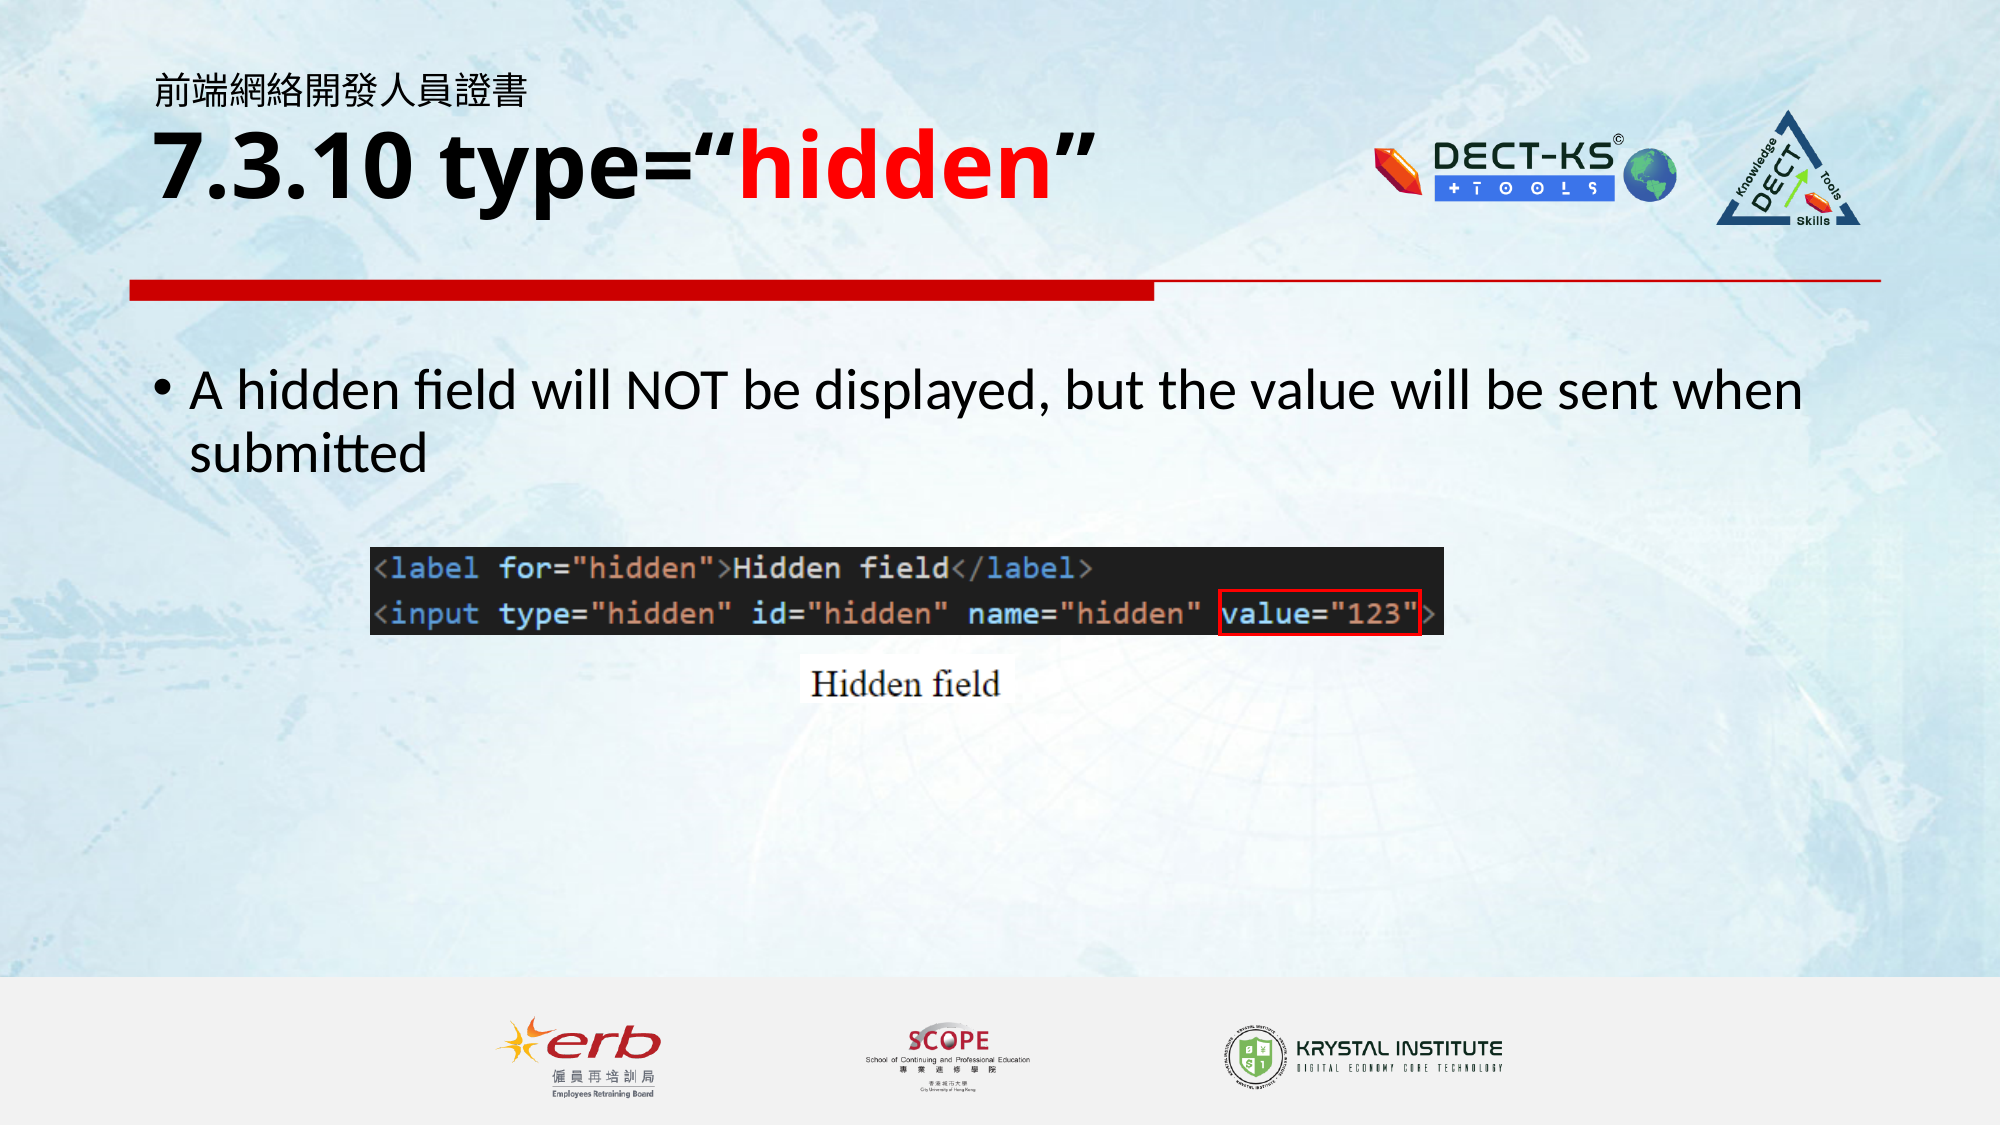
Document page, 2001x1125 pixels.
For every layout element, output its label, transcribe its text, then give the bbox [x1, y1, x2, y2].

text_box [370, 546, 1444, 635]
list A hidden field will NOT be displayed, but the value will be sent when submitted [137, 351, 1863, 1066]
picture [494, 1066, 672, 1107]
title 7.3.10 type=“hidden” [137, 59, 1863, 278]
picture [799, 654, 1015, 703]
picture [0, 0, 2000, 977]
picture [1222, 1066, 1505, 1105]
picture [852, 1066, 1043, 1107]
